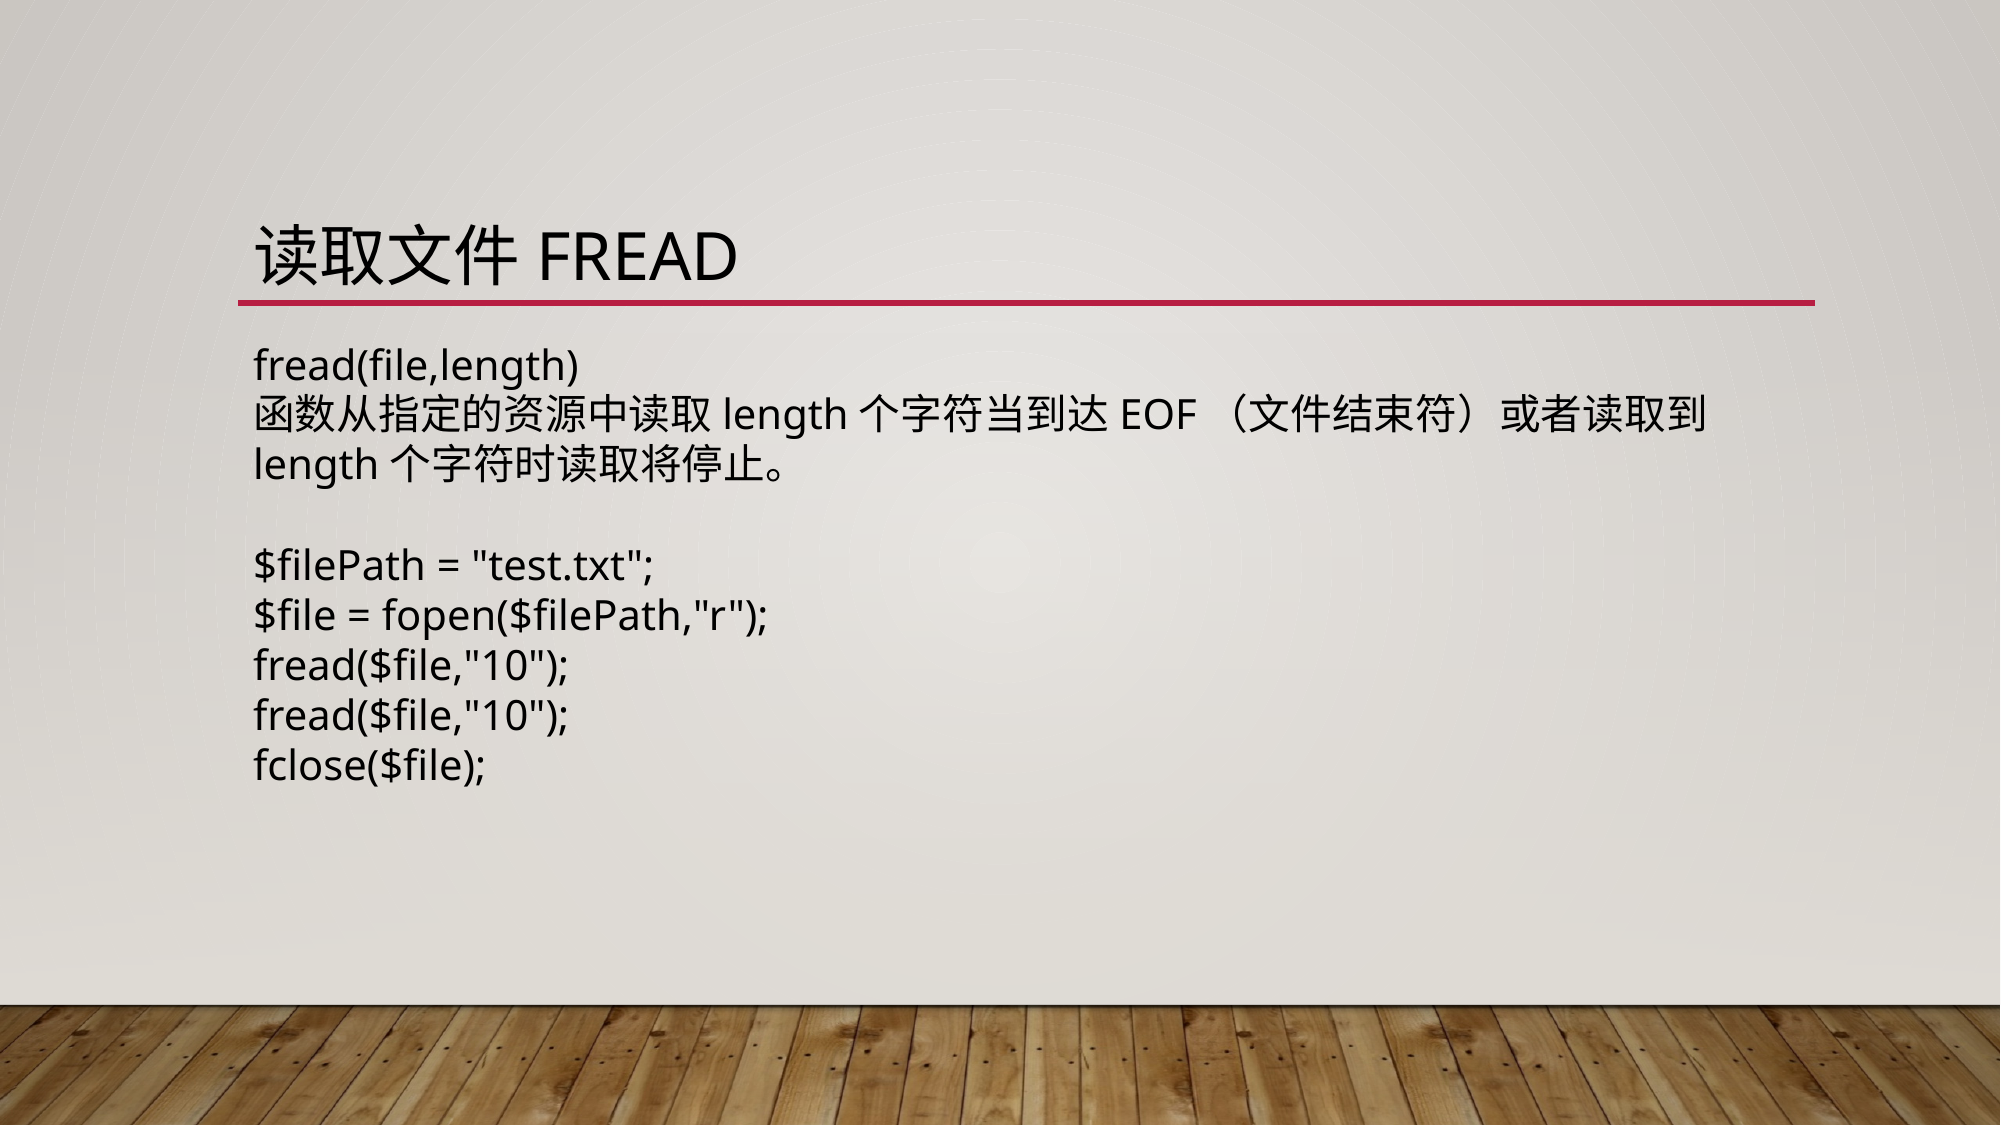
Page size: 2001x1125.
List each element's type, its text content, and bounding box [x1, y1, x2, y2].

picture [0, 1005, 2000, 1125]
list fread(file,length) 函数从指定的资源中读取length个字符当到达EOF（文件结束符）或者读取到length个字符时读取将停止。 $filePath = "test.txt"; $file = fopen($filePath,"r"); fread($file,"10"); fread($file,"10"); fclose($file); [238, 330, 1814, 897]
title 读取文件fread [238, 215, 1814, 305]
